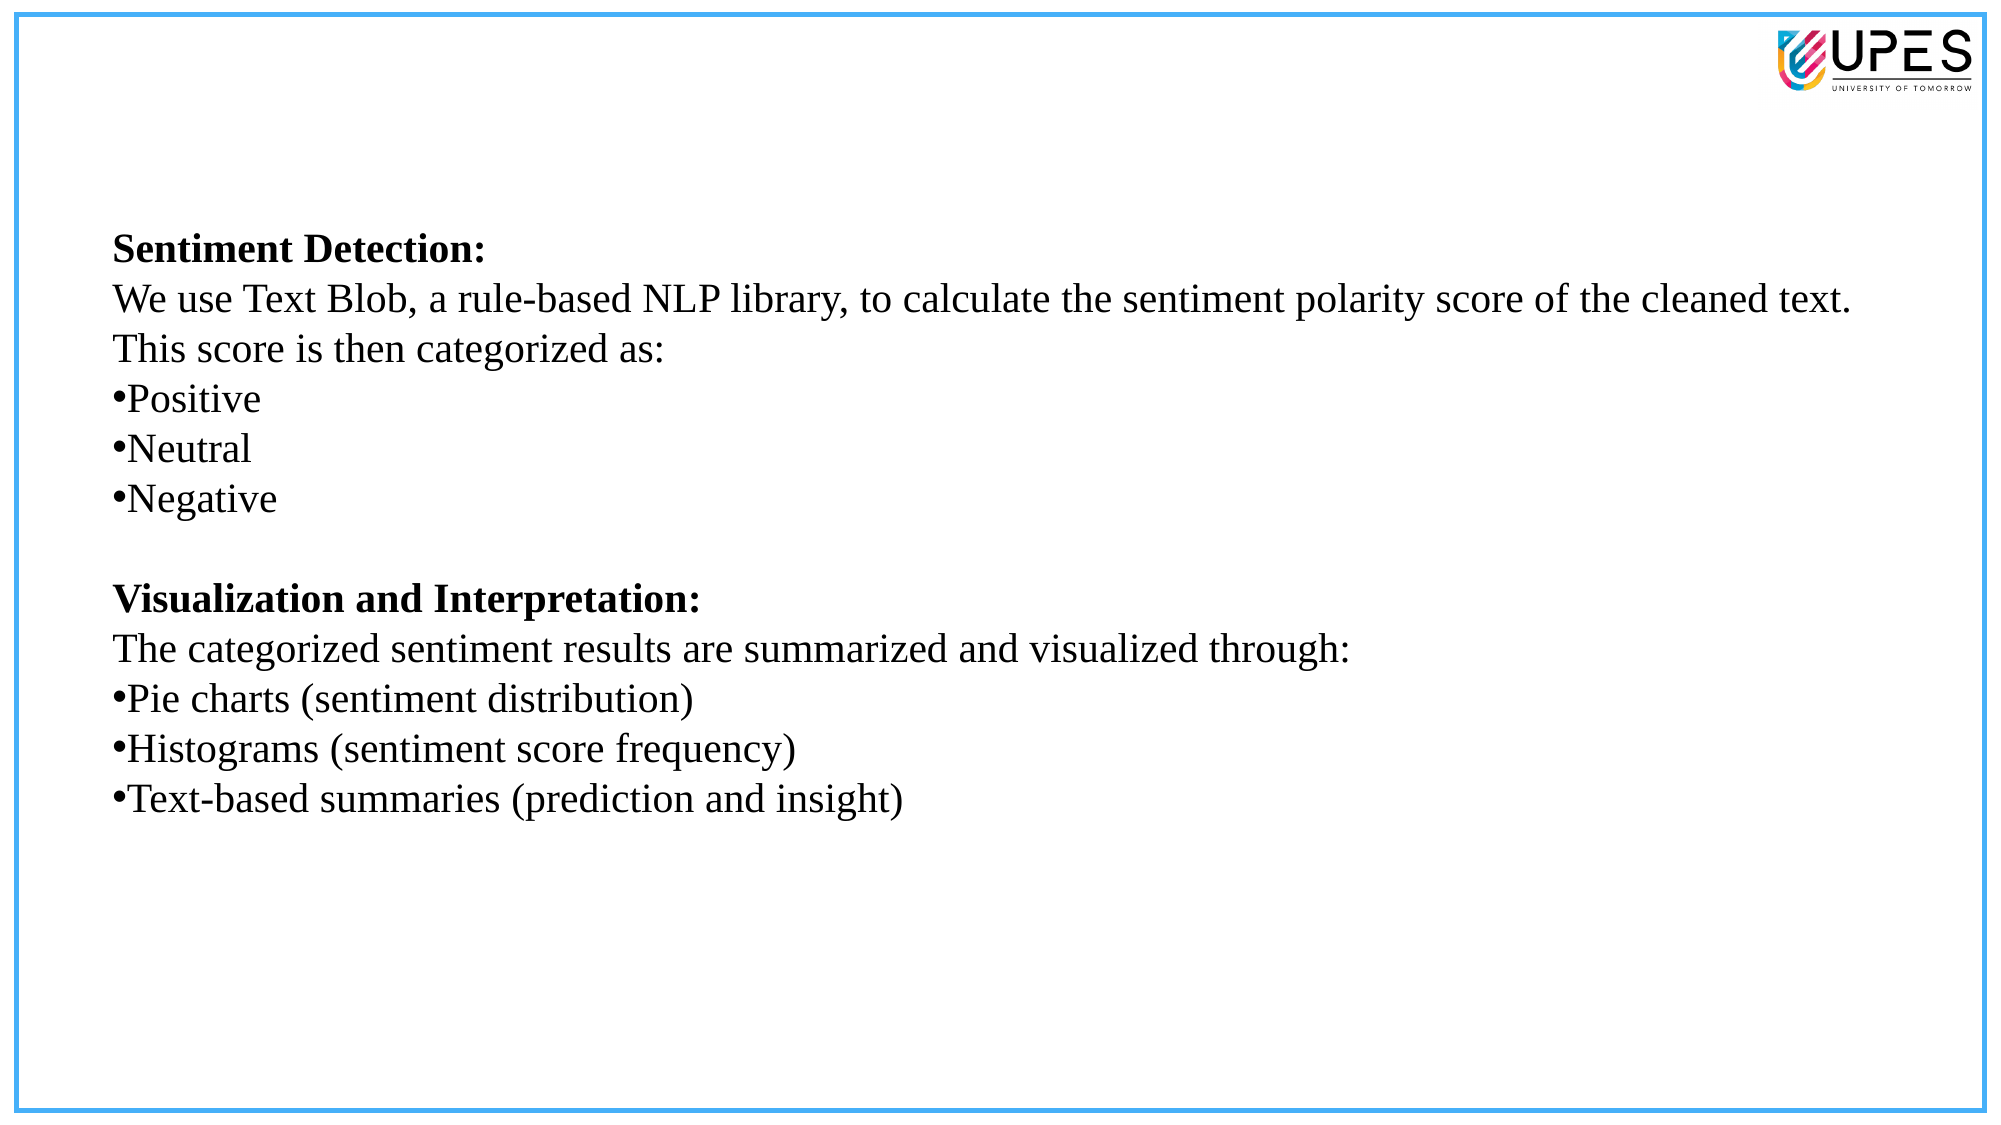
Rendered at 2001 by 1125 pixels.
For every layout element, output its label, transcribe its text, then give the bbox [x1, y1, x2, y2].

text_box Sentiment Detection: We use Text Blob, a rule-based NLP library, to calculate the sentiment polarity score of the cleaned text. This score is then categorized as: Positive Neutral Negative Visualization and Interpretation: The categorized sentiment results are summarized and visualized through: Pie charts (sentiment distribution) Histograms (sentiment score frequency) Text-based summaries (prediction and insight) [97, 213, 1946, 879]
picture [1758, 20, 1978, 110]
